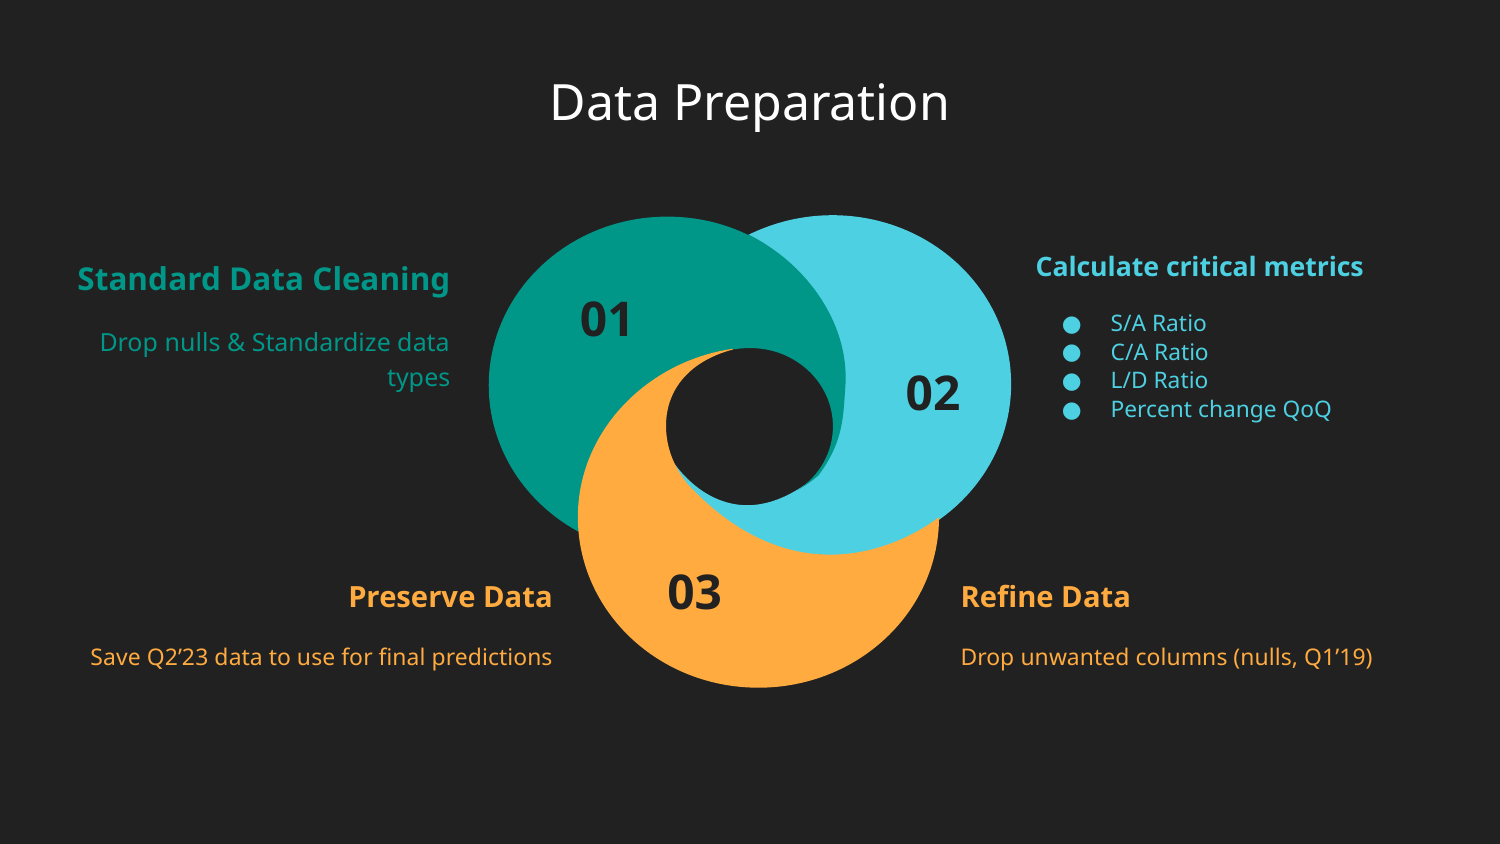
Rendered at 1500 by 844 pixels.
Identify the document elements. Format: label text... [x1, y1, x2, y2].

subtitle Preserve Data Save Q2’23 data to use for final predictions [26, 558, 569, 801]
title Data Preparation [283, 65, 1217, 136]
subtitle Standard Data Cleaning Drop nulls & Standardize data types [61, 238, 466, 428]
subtitle Calculate critical metrics S/A Ratio C/A Ratio L/D Ratio Percent change QoQ [1020, 233, 1395, 433]
subtitle Refine Data Drop unwanted columns (nulls, Q1’19) [945, 558, 1403, 801]
